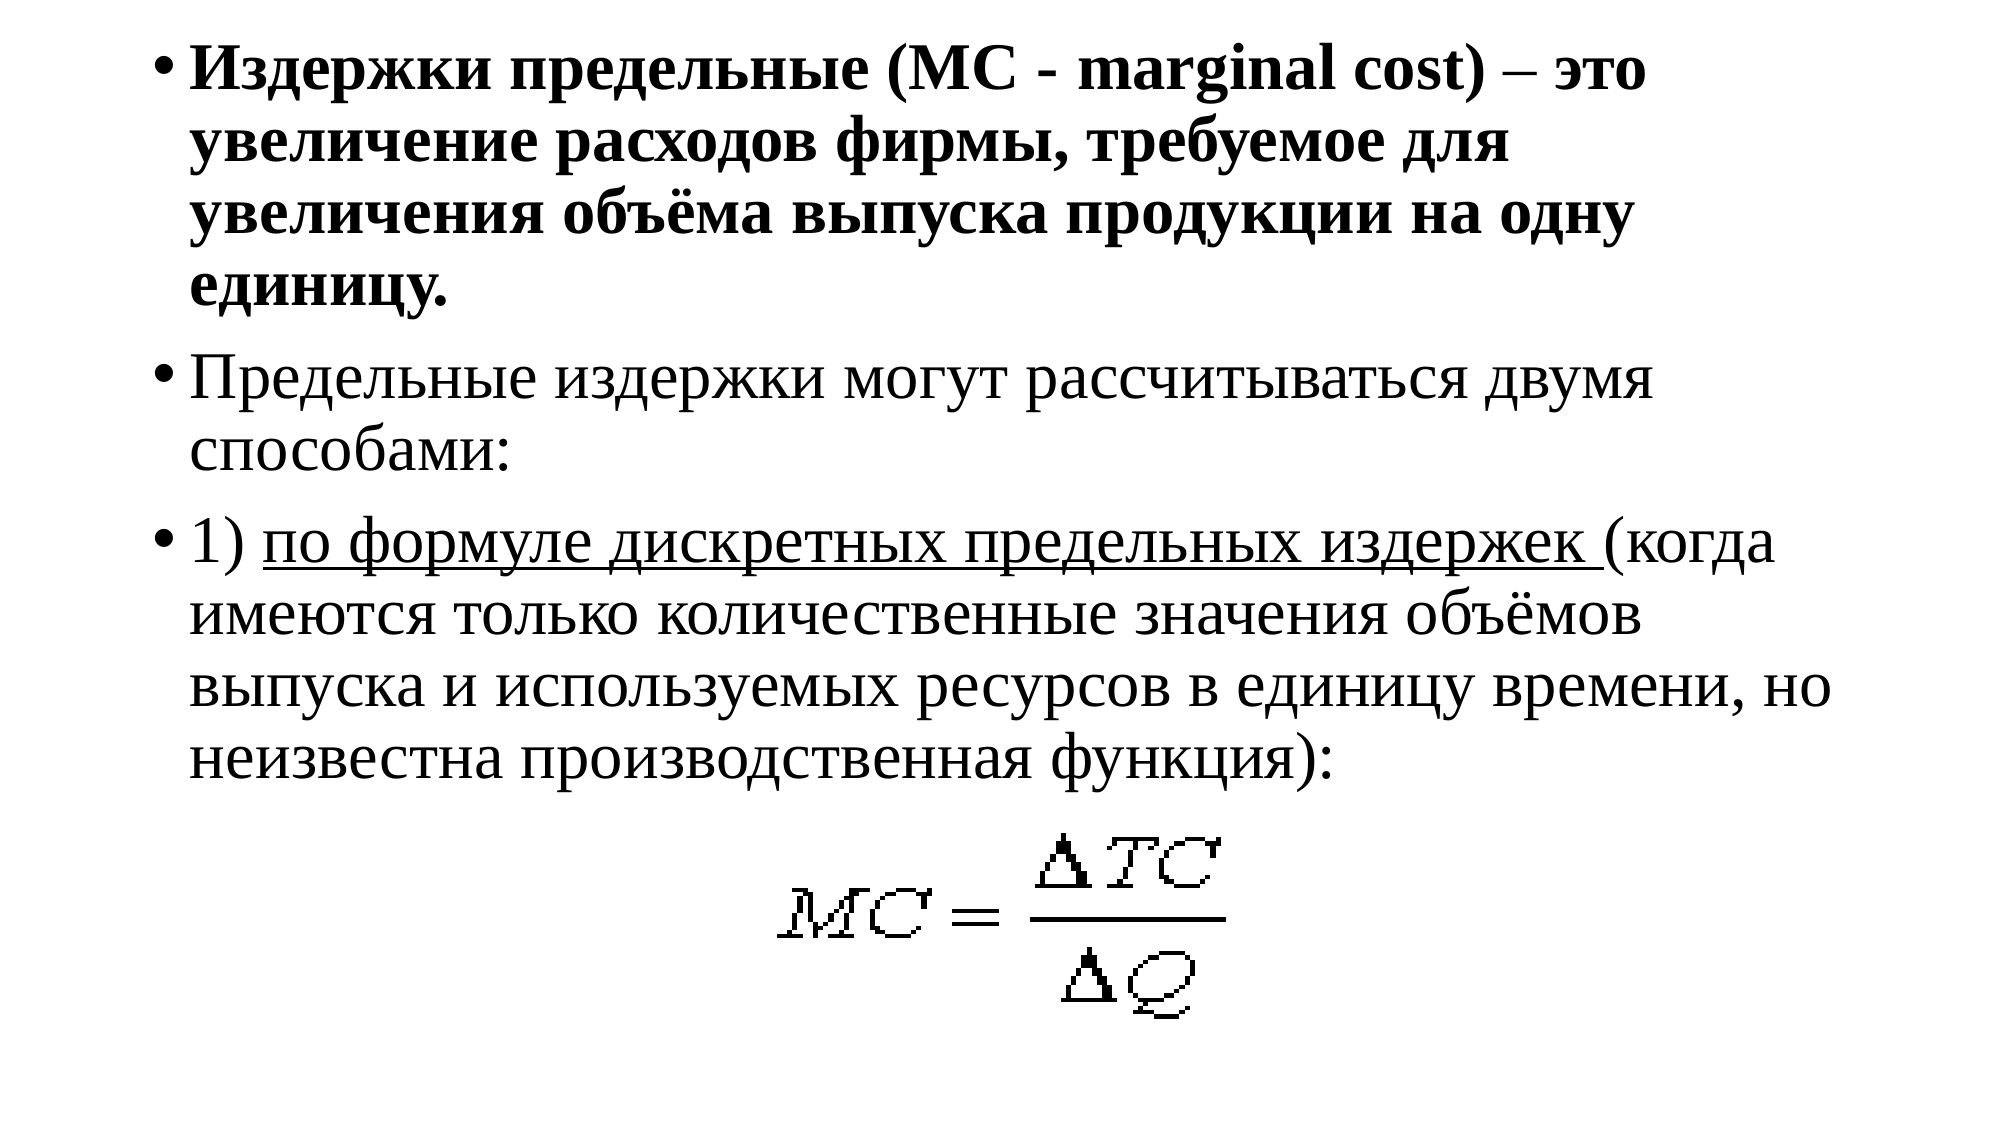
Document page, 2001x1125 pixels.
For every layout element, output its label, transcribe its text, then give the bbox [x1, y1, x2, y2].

list Издержки предельные (МС - marginal cost) – это увеличение расходов фирмы, требуемое для увеличения объёма выпуска продукции на одну единицу. Предельные издержки могут рассчитываться двумя способами: 1) по формуле дискретных предельных издержек (когда имеются только количественные значения объёмов выпуска и используемых ресурсов в единицу времени, но неизвестна производственная функция): [137, 24, 1863, 1014]
picture [767, 808, 1247, 1036]
